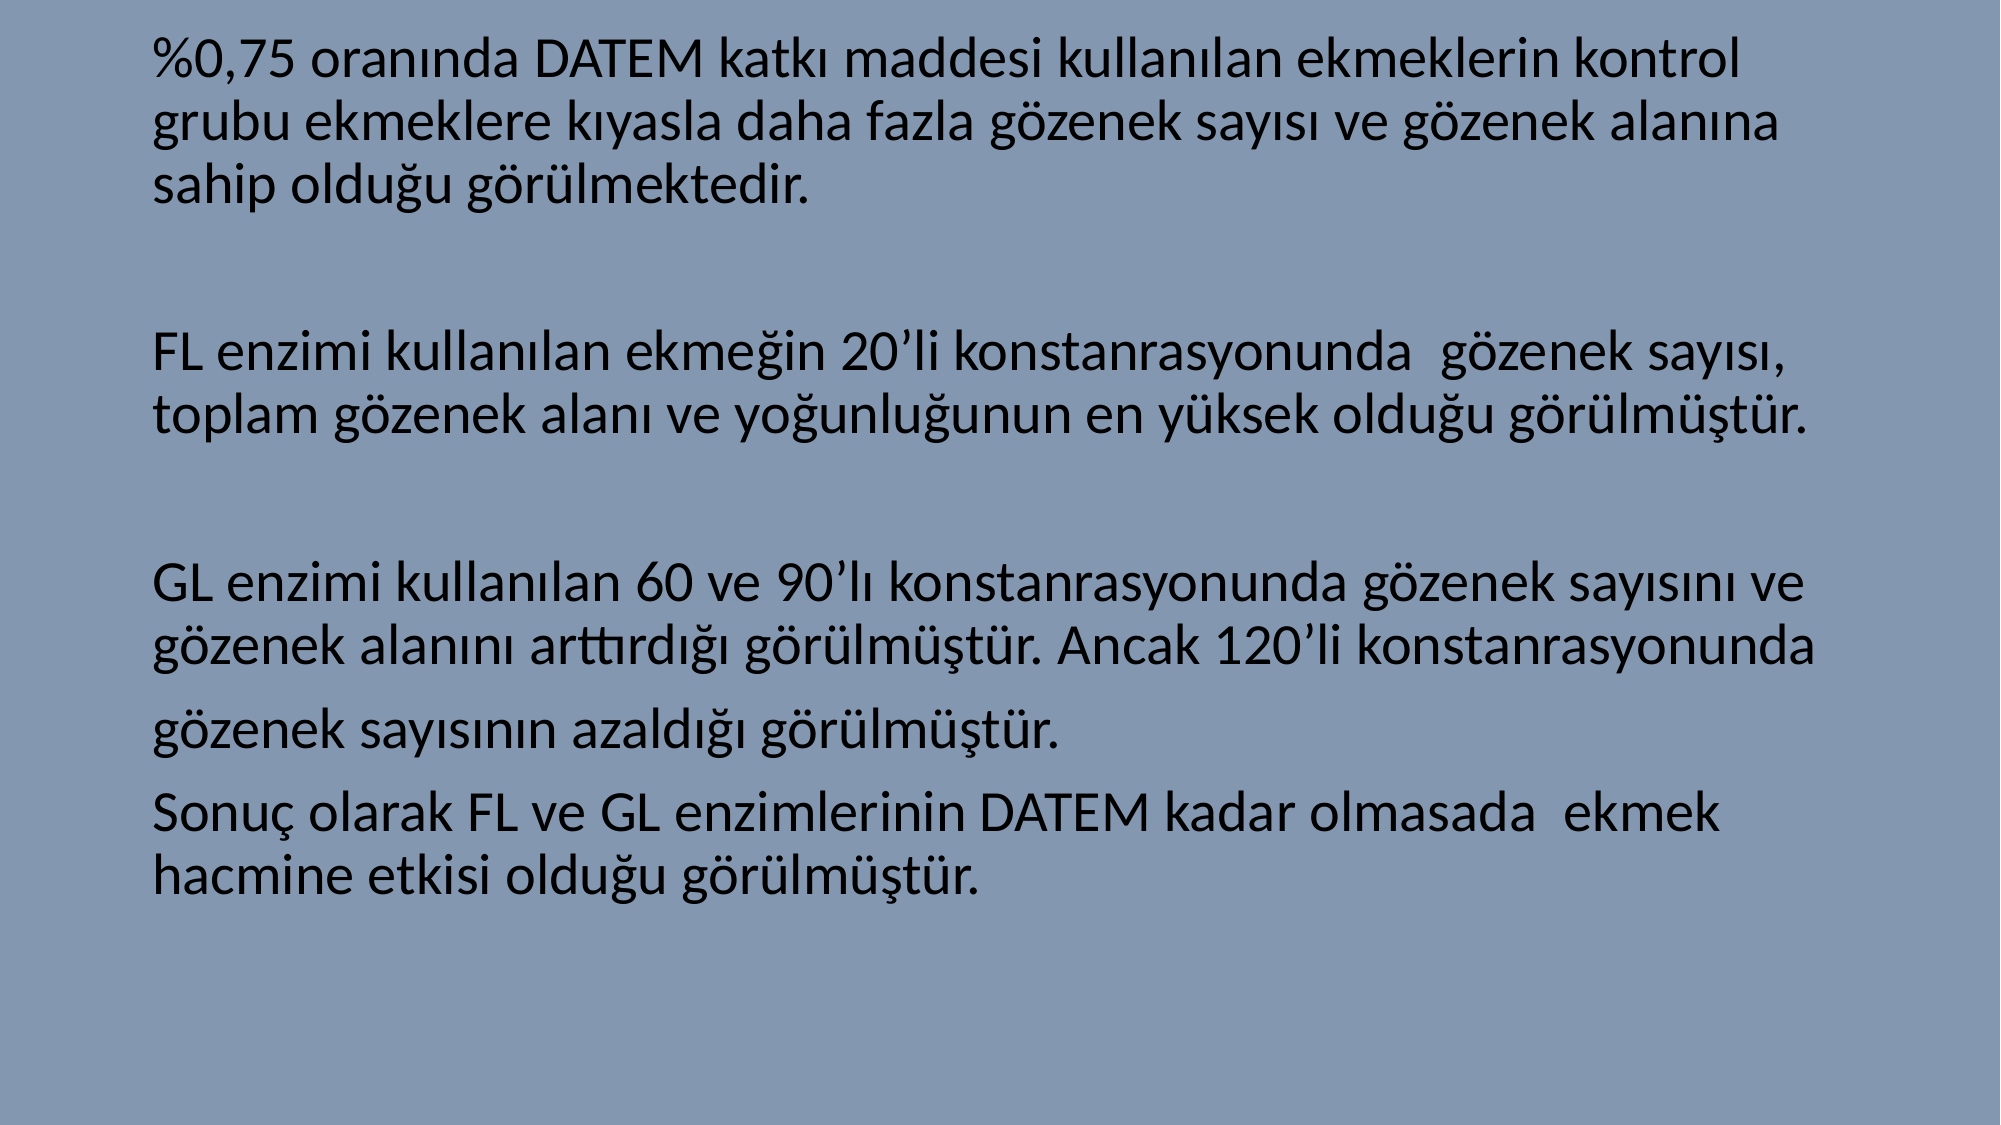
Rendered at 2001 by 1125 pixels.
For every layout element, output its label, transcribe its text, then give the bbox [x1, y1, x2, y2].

list %0,75 oranında DATEM katkı maddesi kullanılan ekmeklerin kontrol grubu ekmeklere kıyasla daha fazla gözenek sayısı ve gözenek alanına sahip olduğu görülmektedir. FL enzimi kullanılan ekmeğin 20’li konstanrasyonunda gözenek sayısı, toplam gözenek alanı ve yoğunluğunun en yüksek olduğu görülmüştür. GL enzimi kullanılan 60 ve 90’lı konstanrasyonunda gözenek sayısını ve gözenek alanını arttırdığı görülmüştür. Ancak 120’li konstanrasyonunda gözenek sayısının azaldığı görülmüştür. Sonuç olarak FL ve GL enzimlerinin DATEM kadar olmasada ekmek hacmine etkisi olduğu görülmüştür. [137, 19, 1863, 1014]
